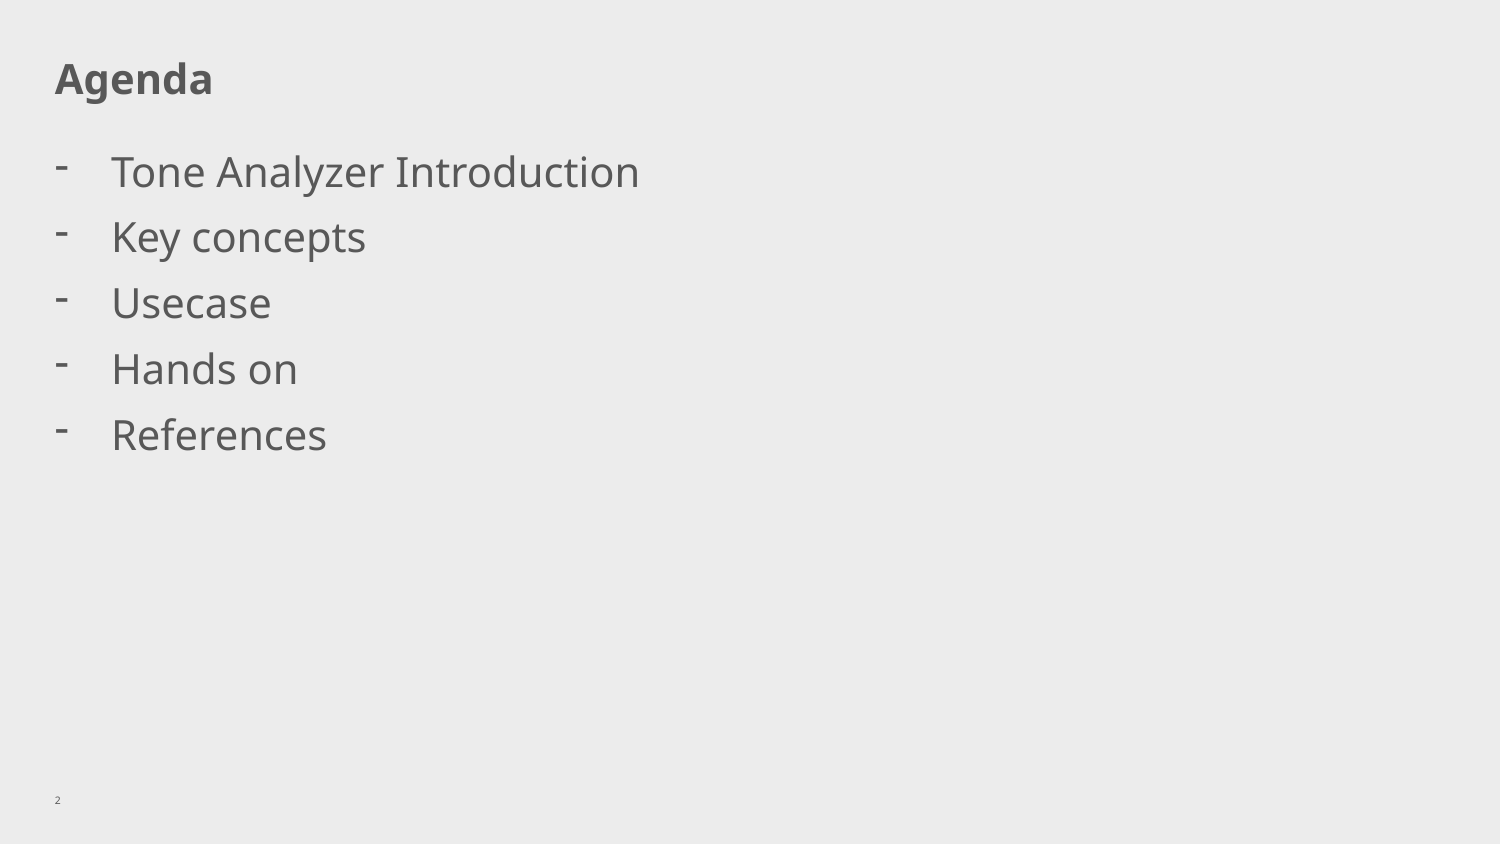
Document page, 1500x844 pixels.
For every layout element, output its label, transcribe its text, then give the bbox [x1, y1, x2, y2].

title Agenda [54, 52, 1198, 143]
slide_number 2 [54, 776, 90, 809]
list Tone Analyzer Introduction Key concepts Usecase Hands on References [54, 150, 1401, 776]
